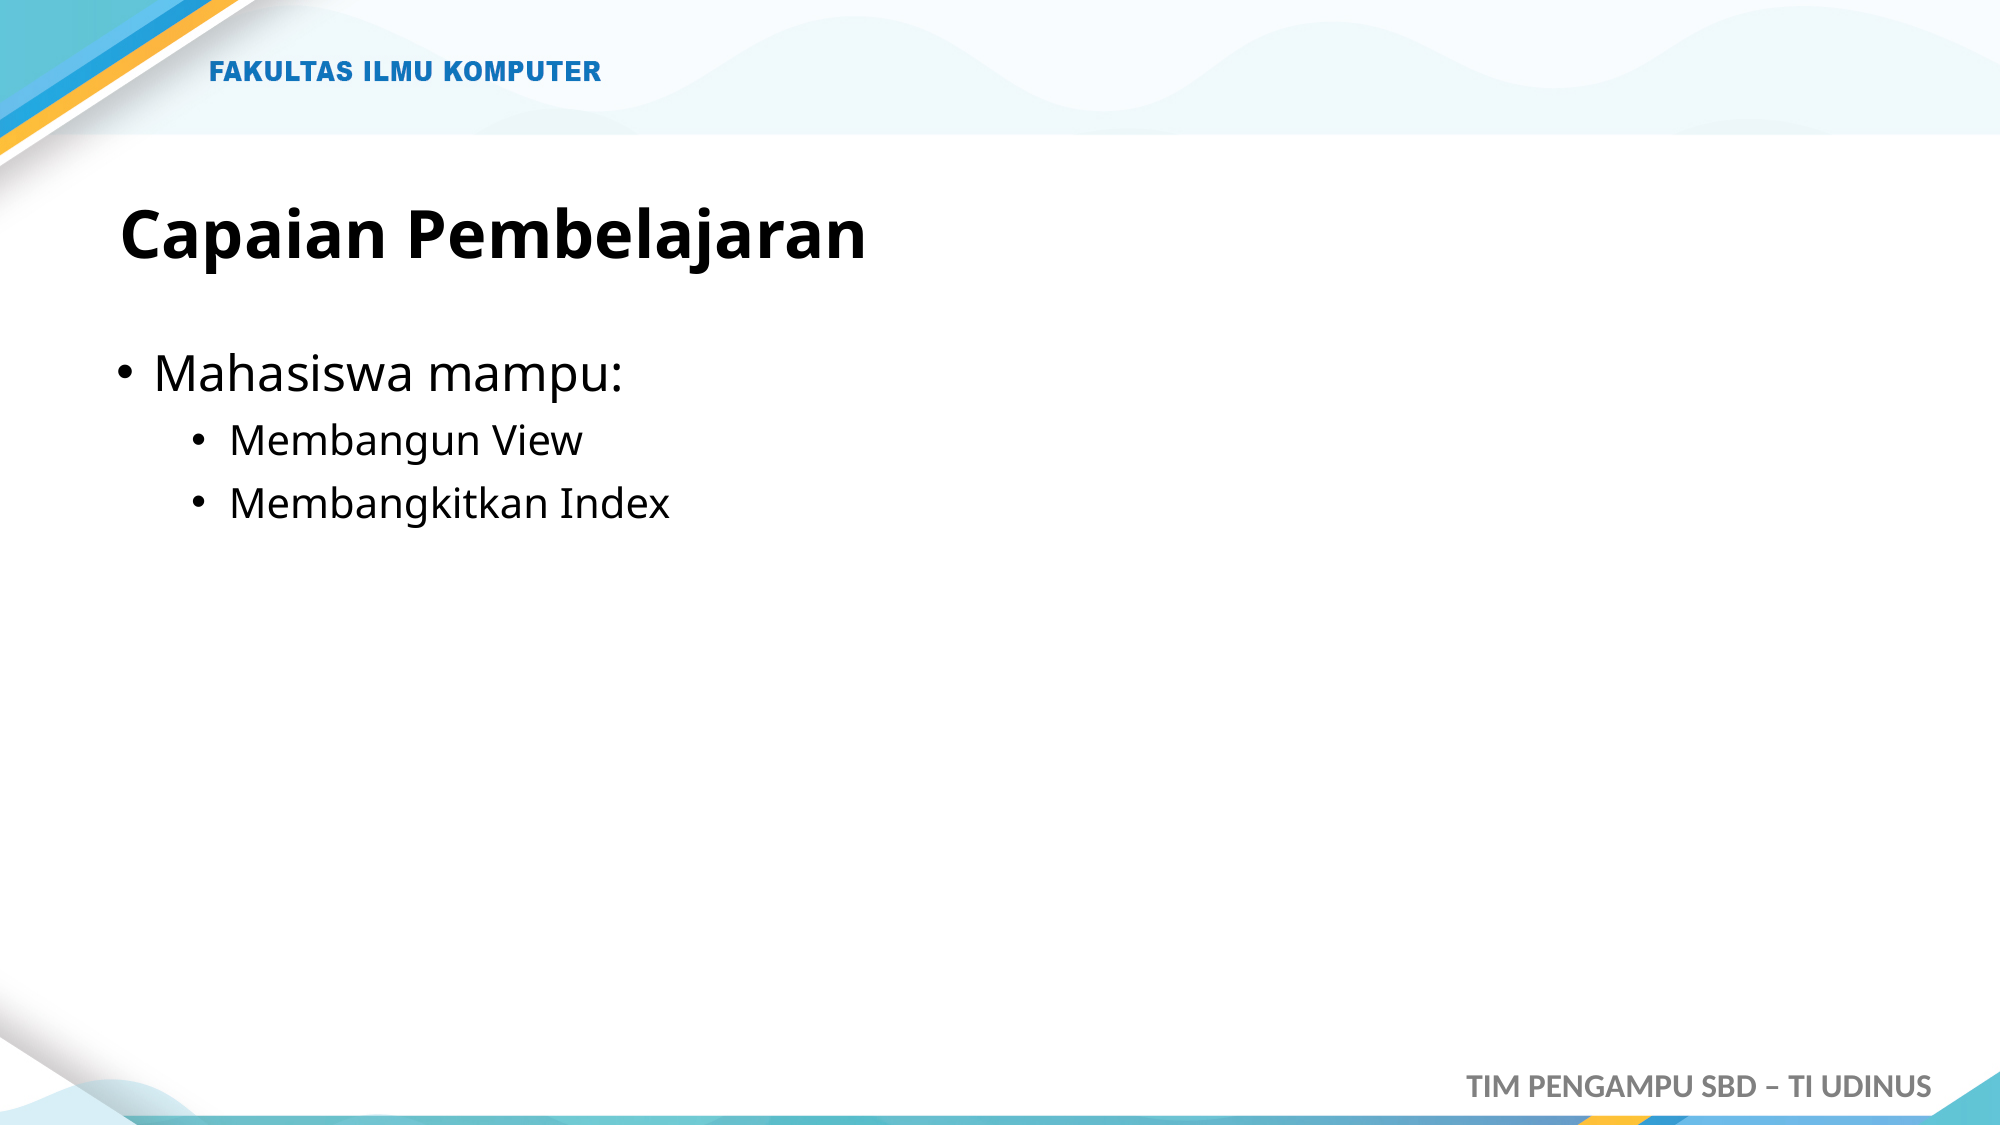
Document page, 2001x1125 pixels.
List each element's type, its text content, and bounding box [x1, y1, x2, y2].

picture [0, 0, 2000, 1125]
title Capaian Pembelajaran [104, 170, 1852, 303]
list Mahasiswa mampu: Membangun View Membangkitkan Index [101, 333, 1883, 925]
